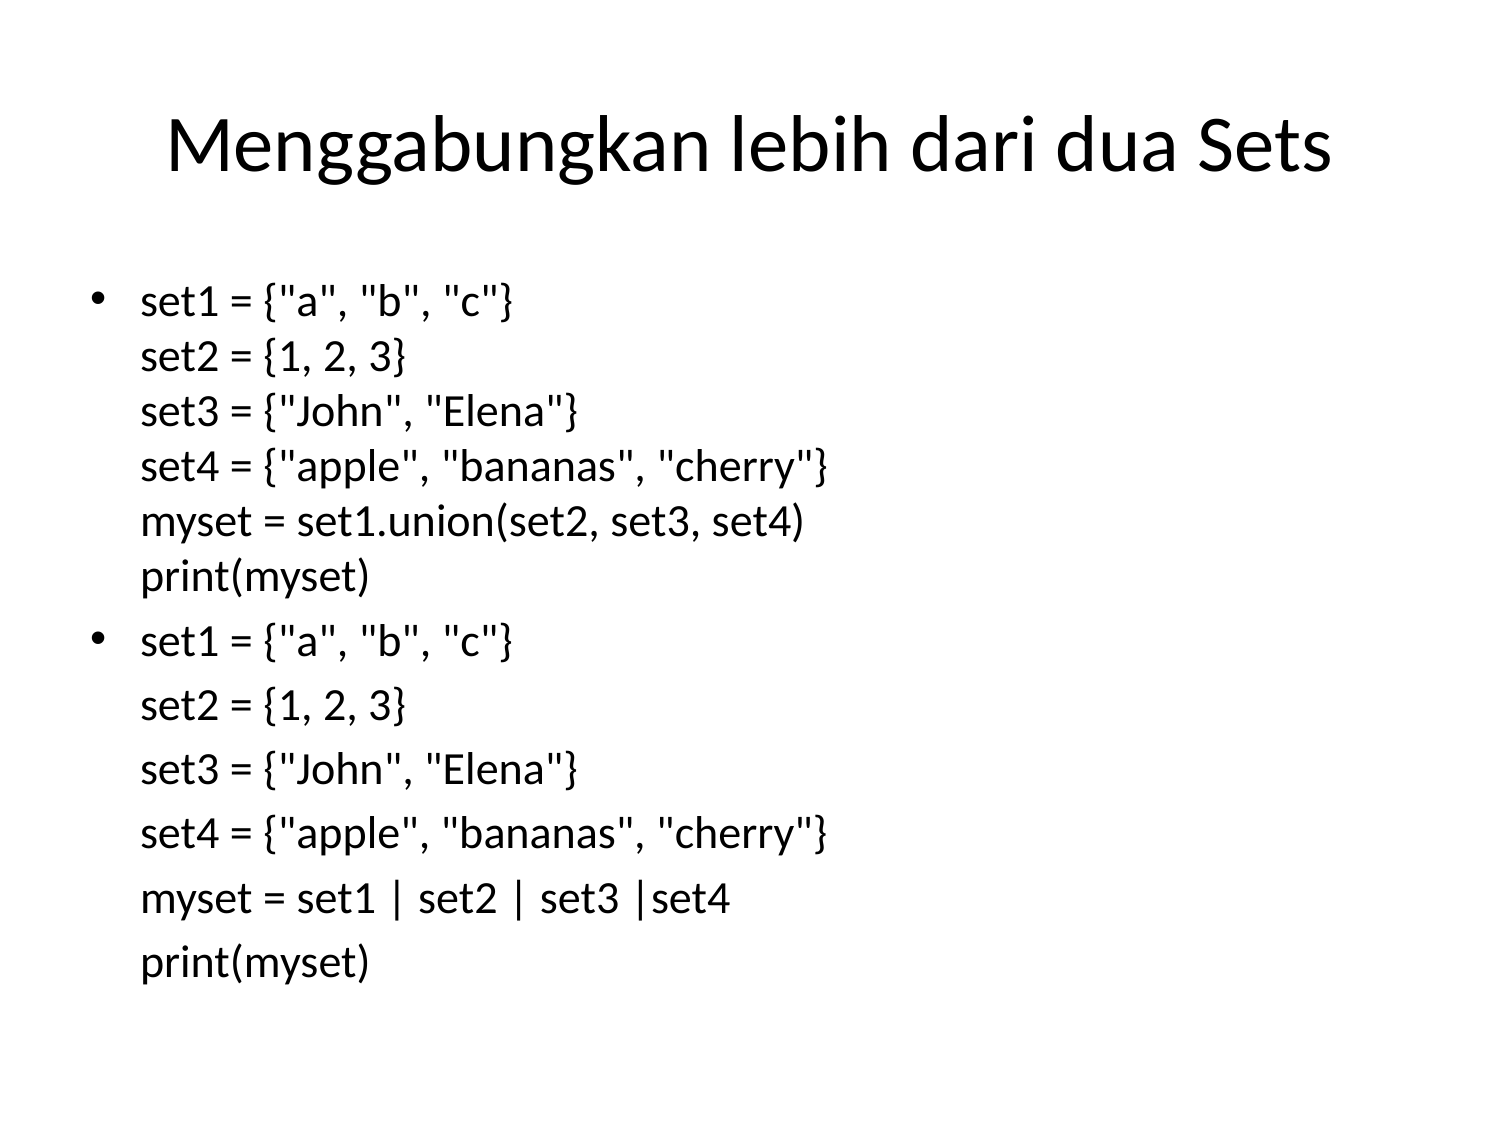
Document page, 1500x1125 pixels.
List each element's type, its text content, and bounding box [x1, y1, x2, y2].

list set1 = {"a", "b", "c"} set2 = {1, 2, 3} set3 = {"John", "Elena"} set4 = {"apple", "bananas", "cherry"} myset = set1.union(set2, set3, set4) print(myset) set1 = {"a", "b", "c"} set2 = {1, 2, 3} set3 = {"John", "Elena"} set4 = {"apple", "bananas", "cherry"} myset = set1 | set2 | set3 |set4 print(myset) [75, 262, 1425, 1005]
title Menggabungkan lebih dari dua Sets [75, 45, 1425, 233]
